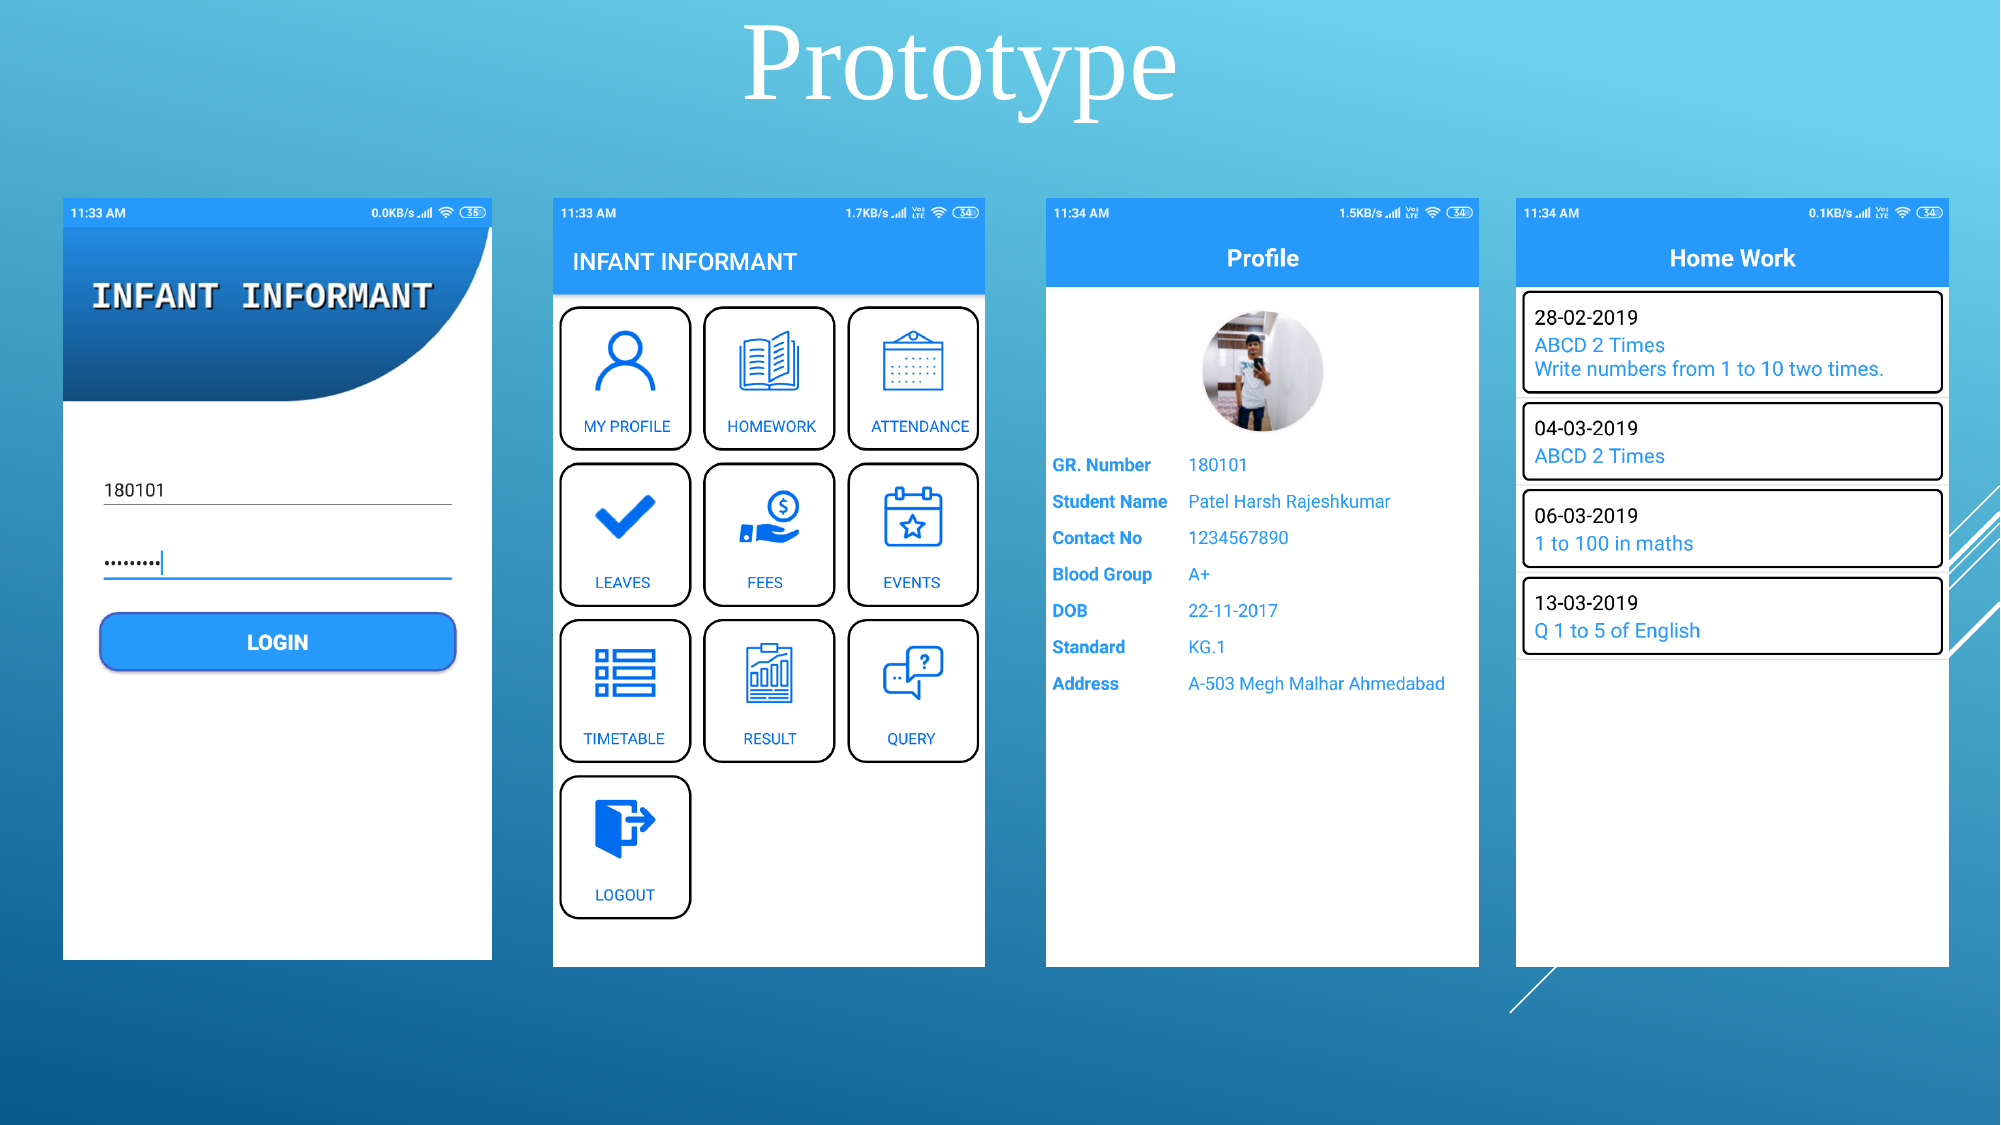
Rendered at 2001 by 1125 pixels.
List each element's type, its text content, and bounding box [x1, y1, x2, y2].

picture [62, 198, 492, 960]
picture [1516, 198, 1949, 967]
picture [1046, 198, 1479, 967]
picture [552, 198, 986, 967]
text_box Prototype [726, 0, 1199, 130]
